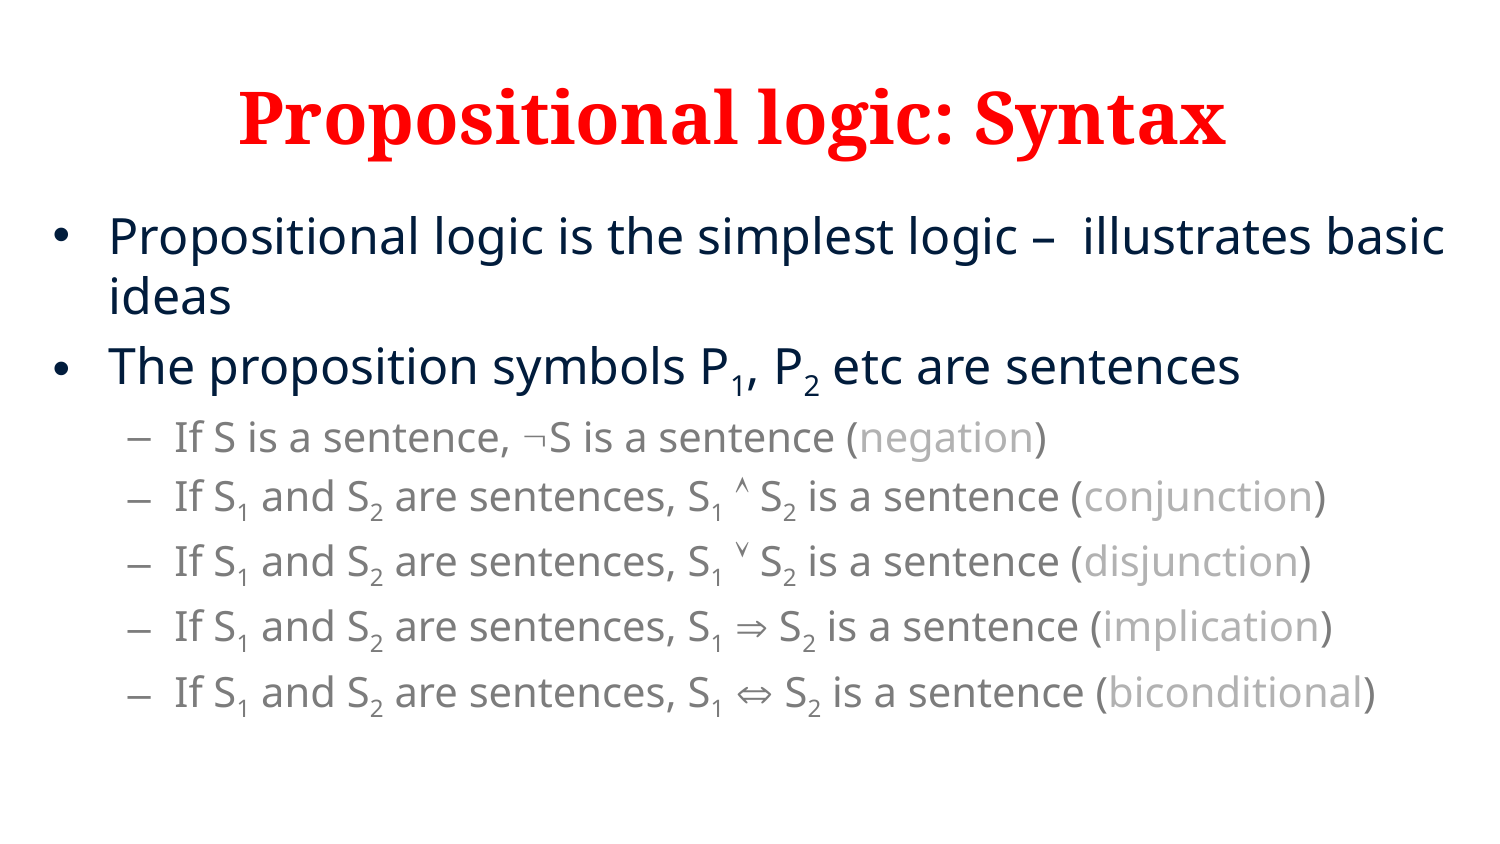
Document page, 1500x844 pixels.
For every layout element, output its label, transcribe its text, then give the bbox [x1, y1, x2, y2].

title Propositional logic: Syntax [41, 64, 1425, 180]
list Propositional logic is the simplest logic – illustrates basic ideas The proposition symbols P1, P2 etc are sentences If S is a sentence, S is a sentence (negation) If S1 and S2 are sentences, S1  S2 is a sentence (conjunction) If S1 and S2 are sentences, S1  S2 is a sentence (disjunction) If S1 and S2 are sentences, S1  S2 is a sentence (implication) If S1 and S2 are sentences, S1  S2 is a sentence (biconditional) [37, 196, 1463, 754]
